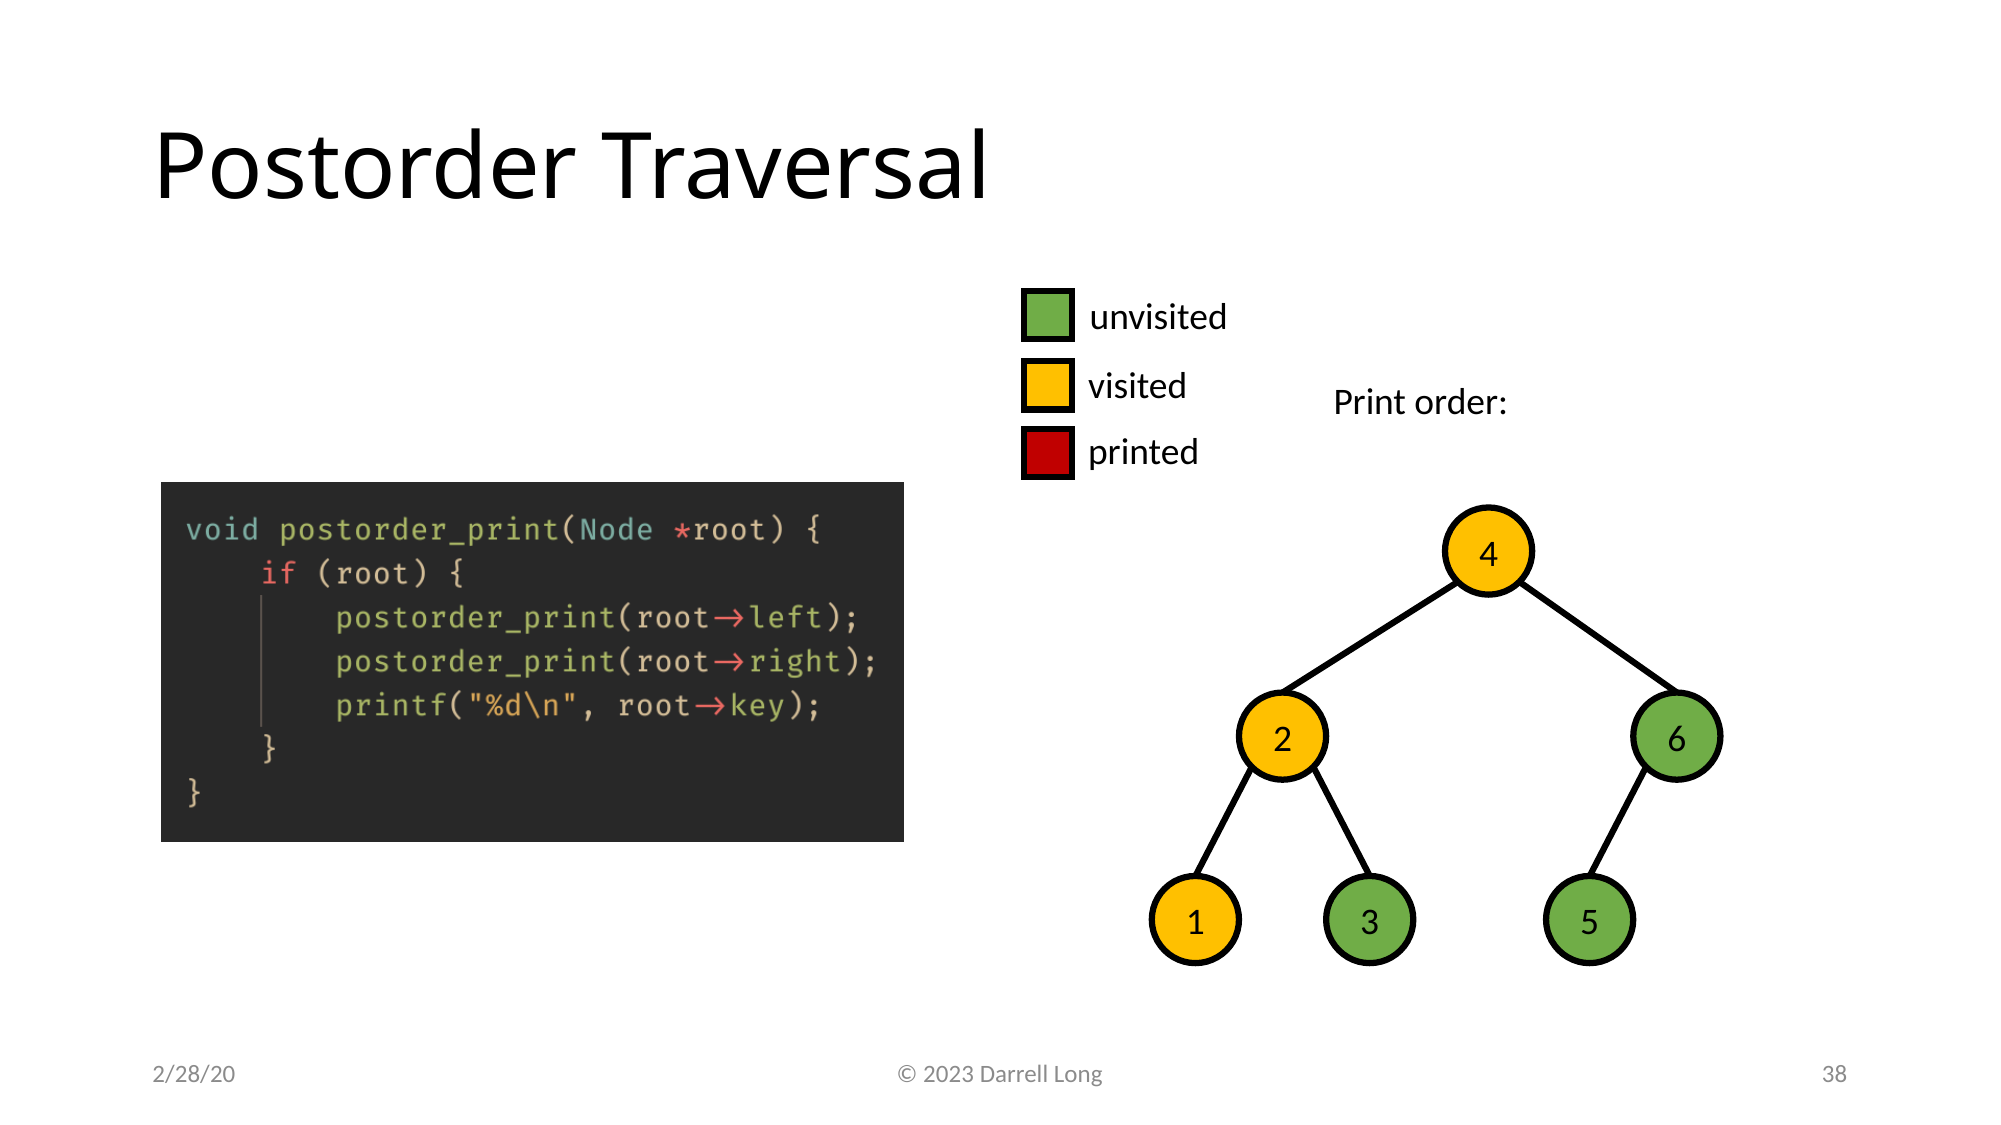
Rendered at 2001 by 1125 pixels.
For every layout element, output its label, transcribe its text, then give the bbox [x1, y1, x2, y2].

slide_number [137, 1042, 588, 1103]
text_box Print order: [1387, 369, 1792, 430]
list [161, 482, 904, 842]
title Postorder Traversal [137, 59, 1863, 278]
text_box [1151, 507, 1721, 964]
slide_number 38 [1412, 1042, 1863, 1103]
footer © 2023 Darrell Long [662, 1042, 1338, 1103]
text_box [1023, 284, 1387, 481]
